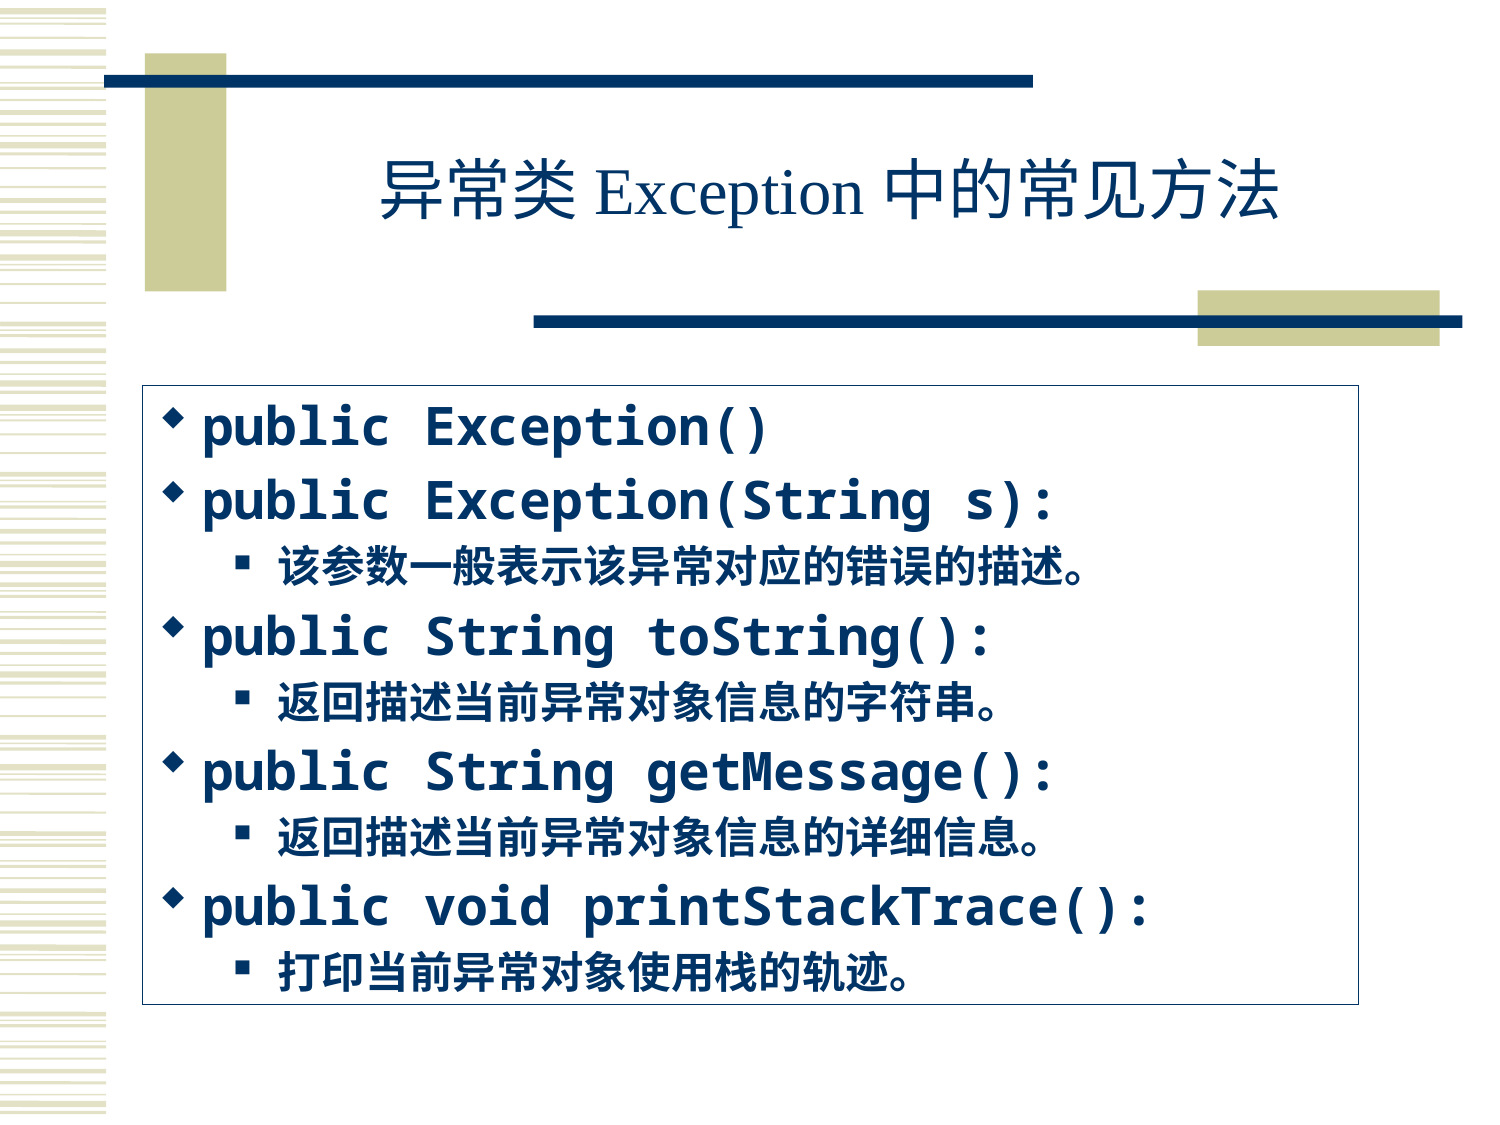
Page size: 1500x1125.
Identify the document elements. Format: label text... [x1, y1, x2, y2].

title 异常类Exception中的常见方法 [225, 99, 1436, 288]
list public Exception() public Exception(String s): 该参数一般表示该异常对应的错误的描述。 public String toString(): 返回描述当前异常对象信息的字符串。 public String getMessage(): 返回描述当前异常对象信息的详细信息。 public void printStackTrace(): 打印当前异常对象使用栈的轨迹。 [142, 385, 1359, 1005]
